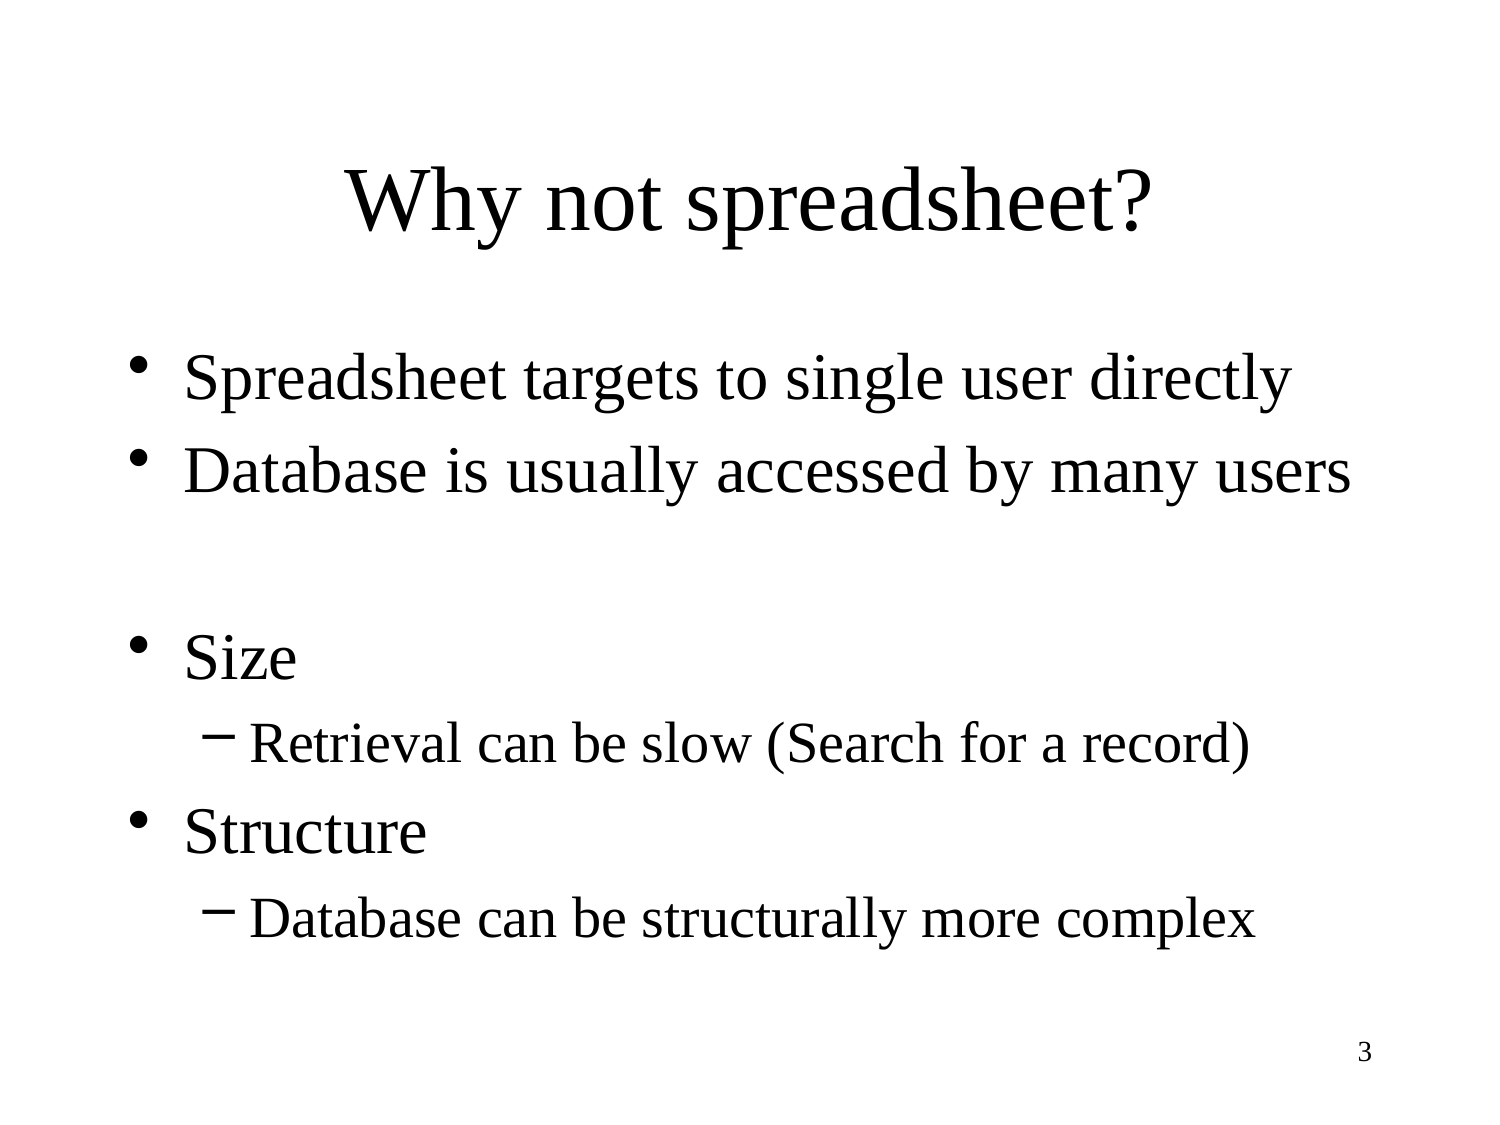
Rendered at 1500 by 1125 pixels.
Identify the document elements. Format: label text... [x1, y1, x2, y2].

slide_number 3 [1074, 1024, 1388, 1101]
list Spreadsheet targets to single user directly Database is usually accessed by many users Size Retrieval can be slow (Search for a record) Structure Database can be structurally more complex [112, 324, 1388, 1001]
title Why not spreadsheet? [112, 99, 1388, 288]
